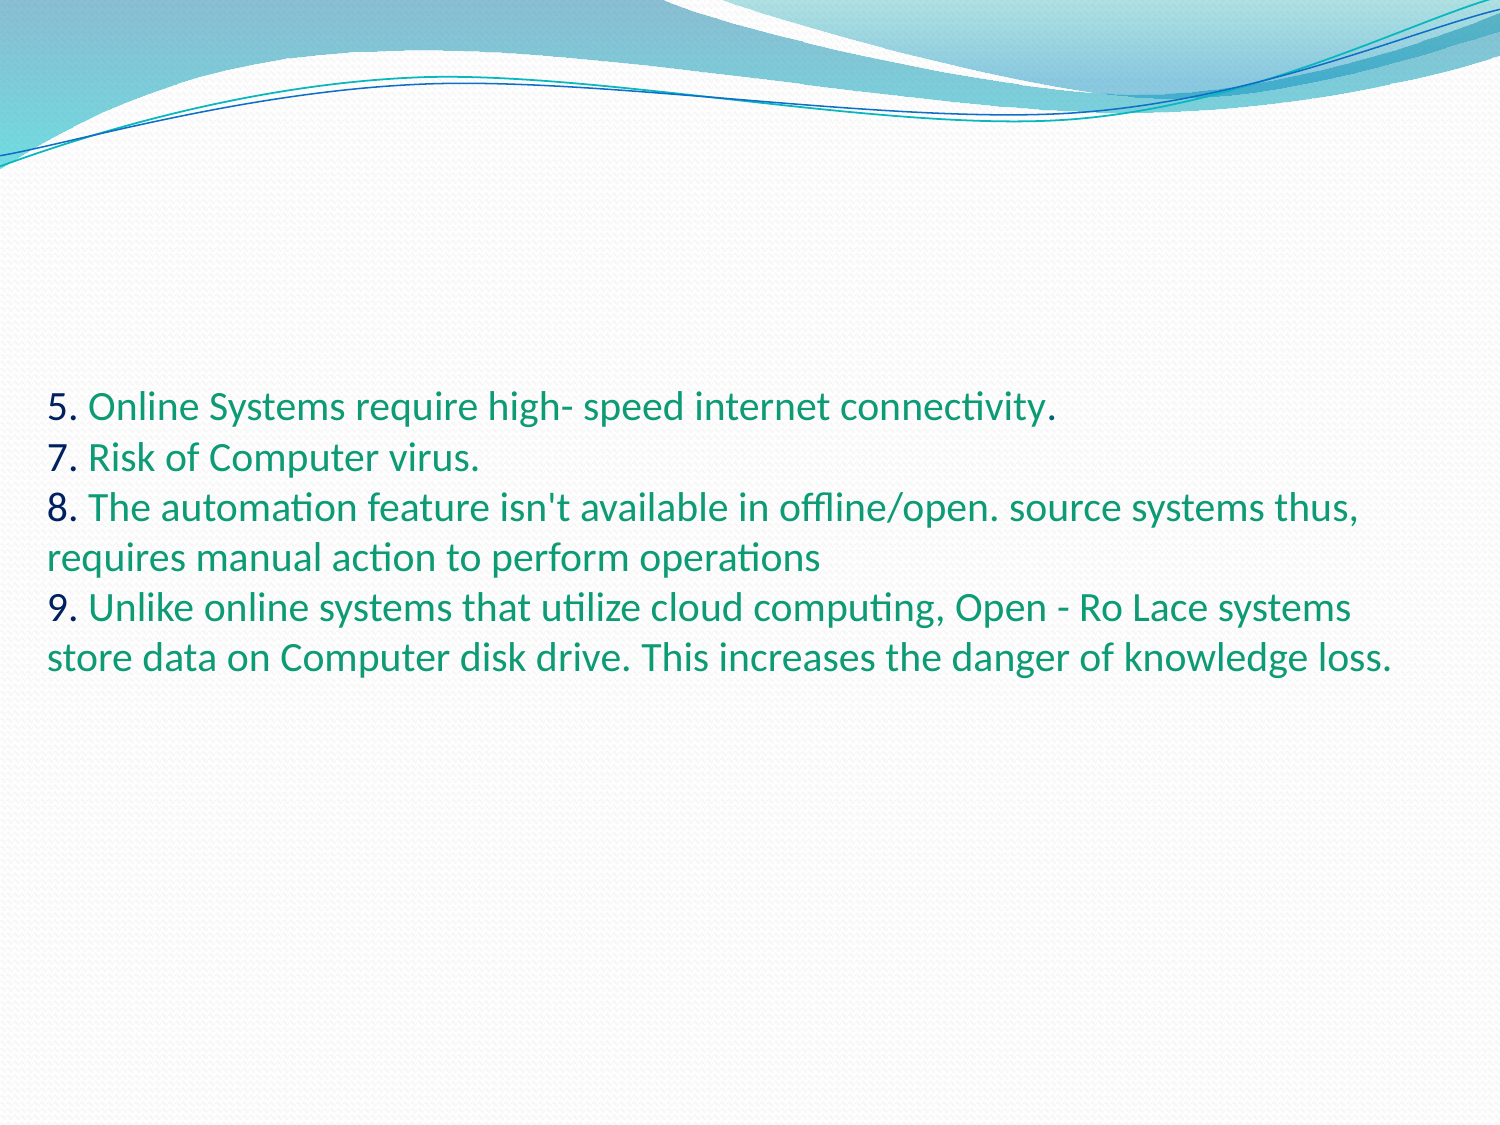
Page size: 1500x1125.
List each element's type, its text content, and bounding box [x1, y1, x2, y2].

title 5. Online Systems require high- speed internet connectivity. 7. Risk of Computer virus. 8. The automation feature isn't available in offline/open. source systems thus, requires manual action to perform operations 9. Unlike online systems that utilize cloud computing, Open - Ro Lace systems store data on Computer disk drive. This increases the danger of knowledge loss. [46, 269, 1410, 680]
